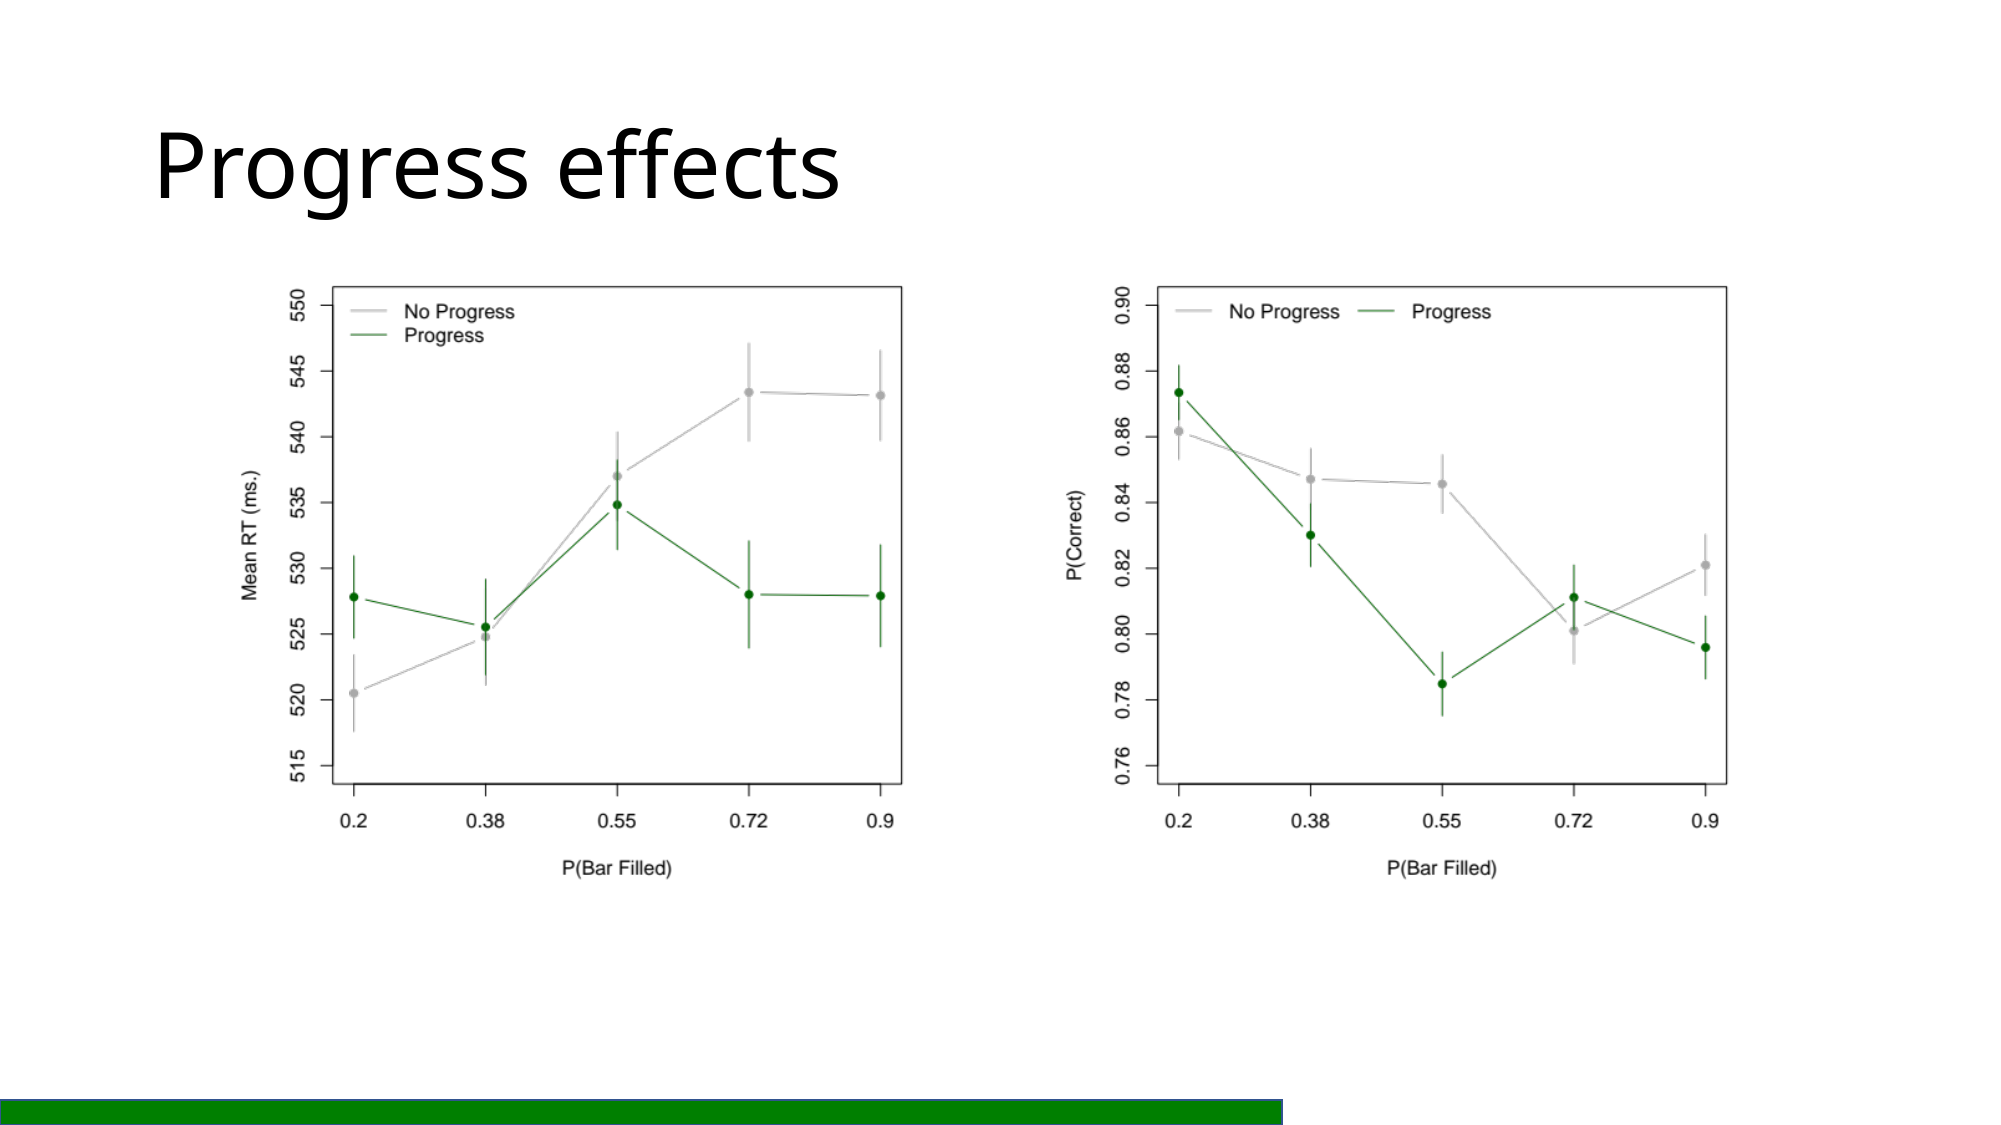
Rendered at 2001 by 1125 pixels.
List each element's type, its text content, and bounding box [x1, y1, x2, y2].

picture [1059, 189, 1774, 904]
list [234, 189, 949, 904]
text_box [0, 1099, 1283, 1125]
title Progress effects [137, 59, 1863, 278]
